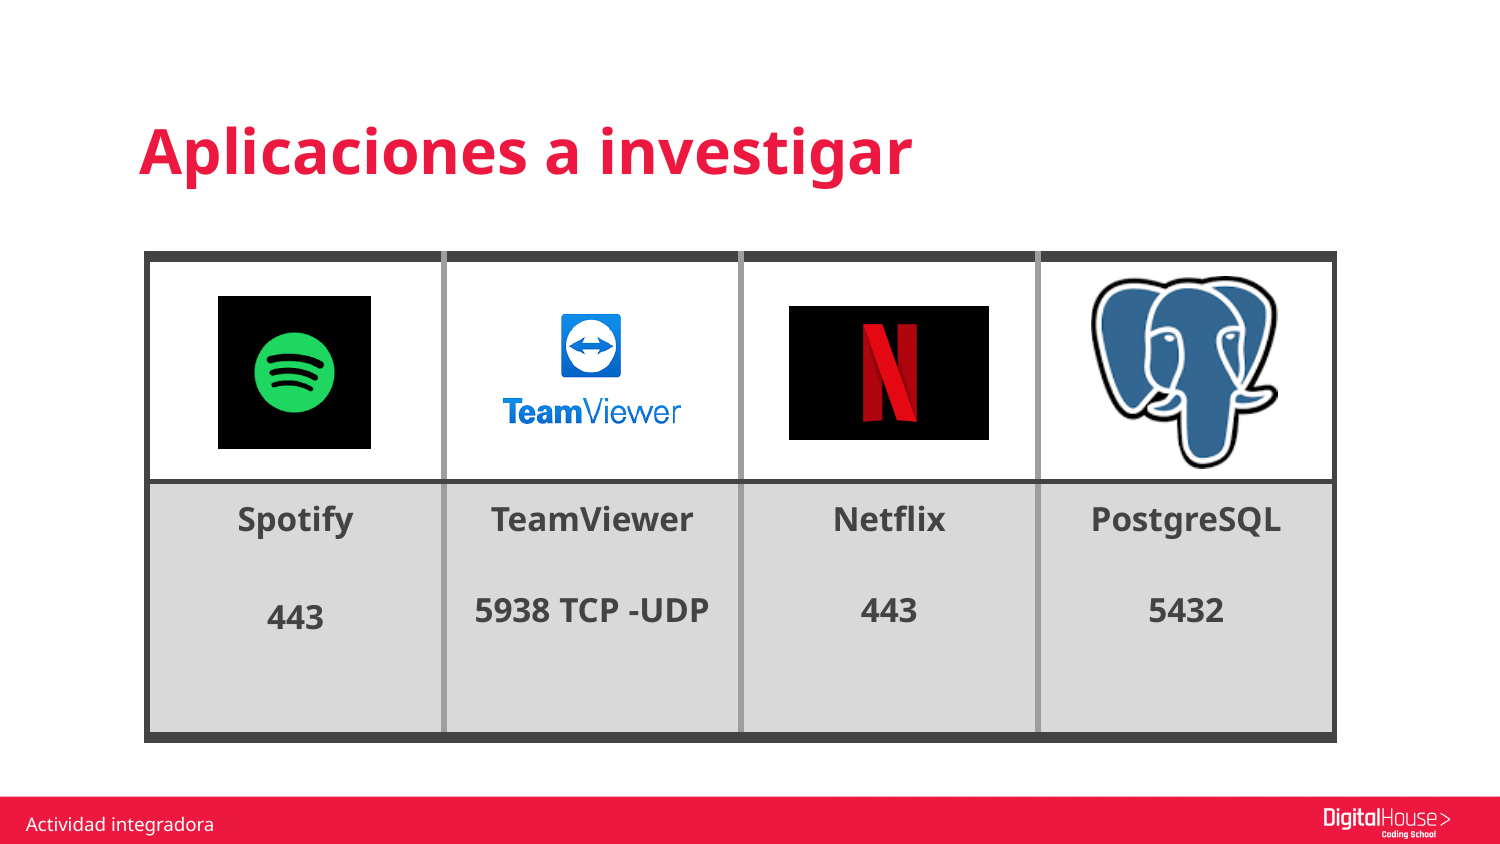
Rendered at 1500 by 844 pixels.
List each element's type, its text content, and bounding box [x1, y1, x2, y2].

table_header [150, 262, 441, 479]
table_cell PostgreSQL 5432 [1041, 484, 1332, 732]
picture [218, 296, 371, 449]
table_cell Spotify 443 [150, 484, 441, 732]
picture [789, 306, 989, 440]
picture [462, 288, 719, 457]
picture [1091, 276, 1278, 470]
table_header [744, 262, 1035, 479]
picture [1324, 808, 1450, 839]
table_header [447, 262, 738, 479]
text_box Aplicaciones a investigar [124, 99, 1019, 203]
table_cell TeamViewer 5938 TCP -UDP [447, 484, 738, 732]
table_header [1041, 262, 1332, 479]
table_cell Netflix 443 [744, 484, 1035, 732]
